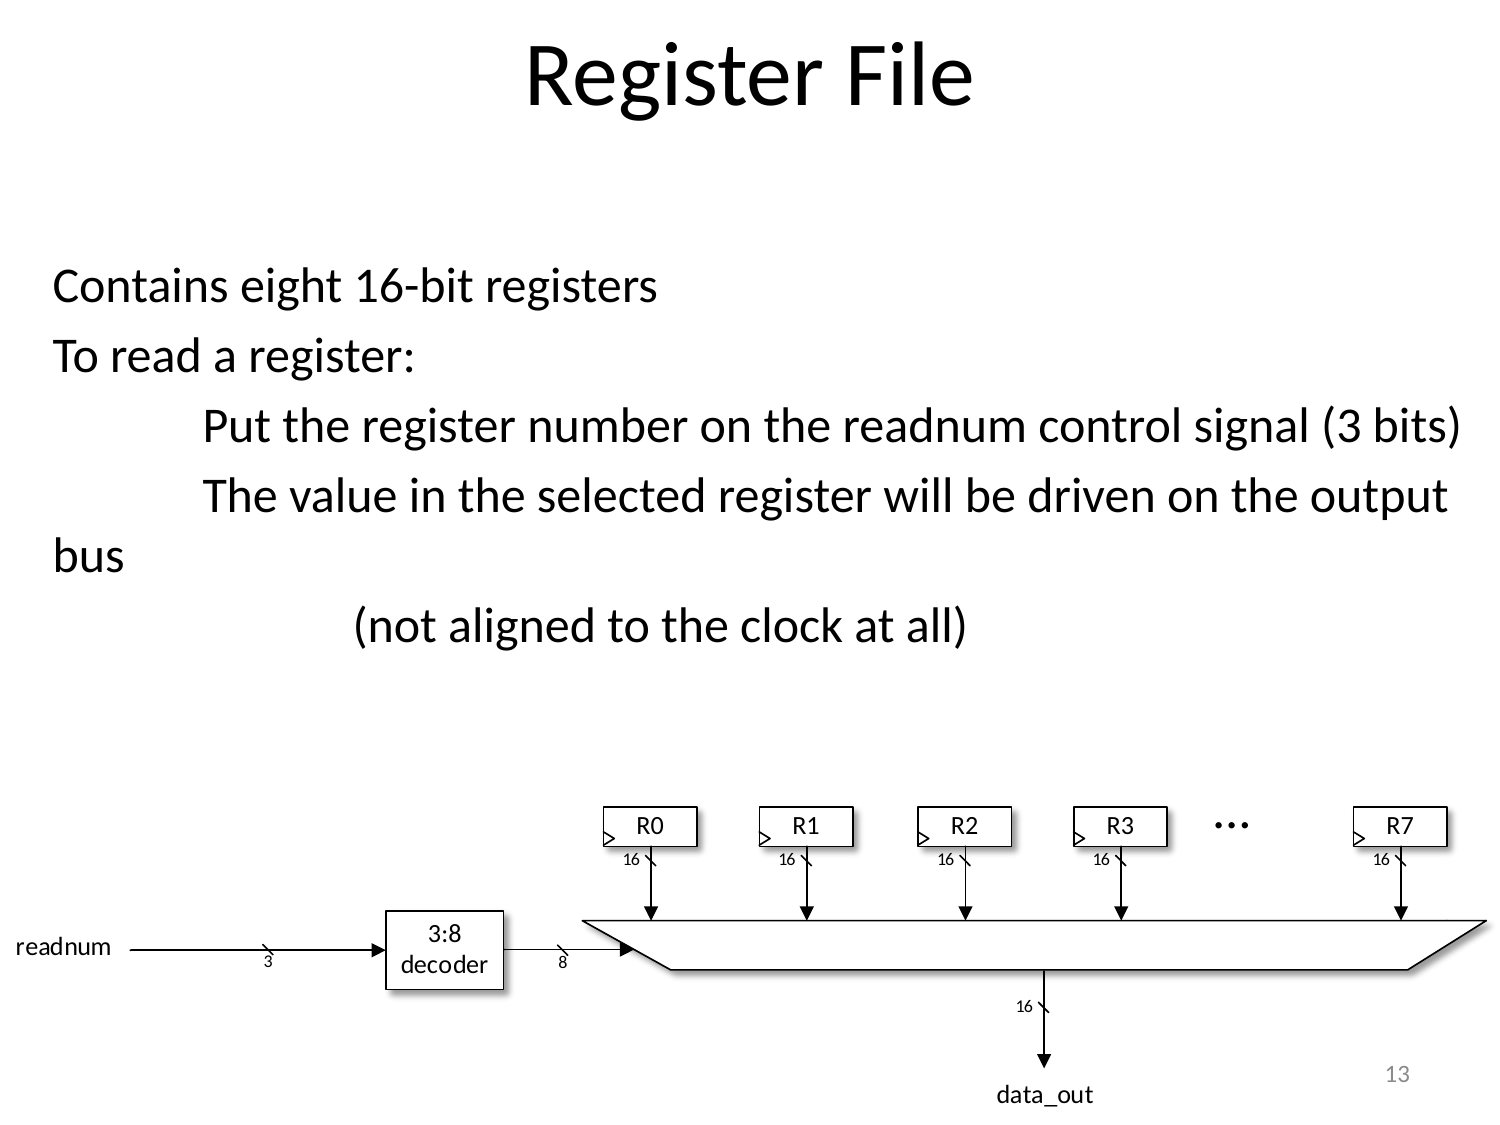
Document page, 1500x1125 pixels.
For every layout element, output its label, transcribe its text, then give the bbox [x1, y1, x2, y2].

picture [0, 762, 1500, 1124]
list Contains eight 16-bit registers To read a register: Put the register number on the readnum control signal (3 bits) The value in the selected register will be driven on the output bus (not aligned to the clock at all) [37, 245, 1500, 761]
title Register File [75, 0, 1425, 163]
